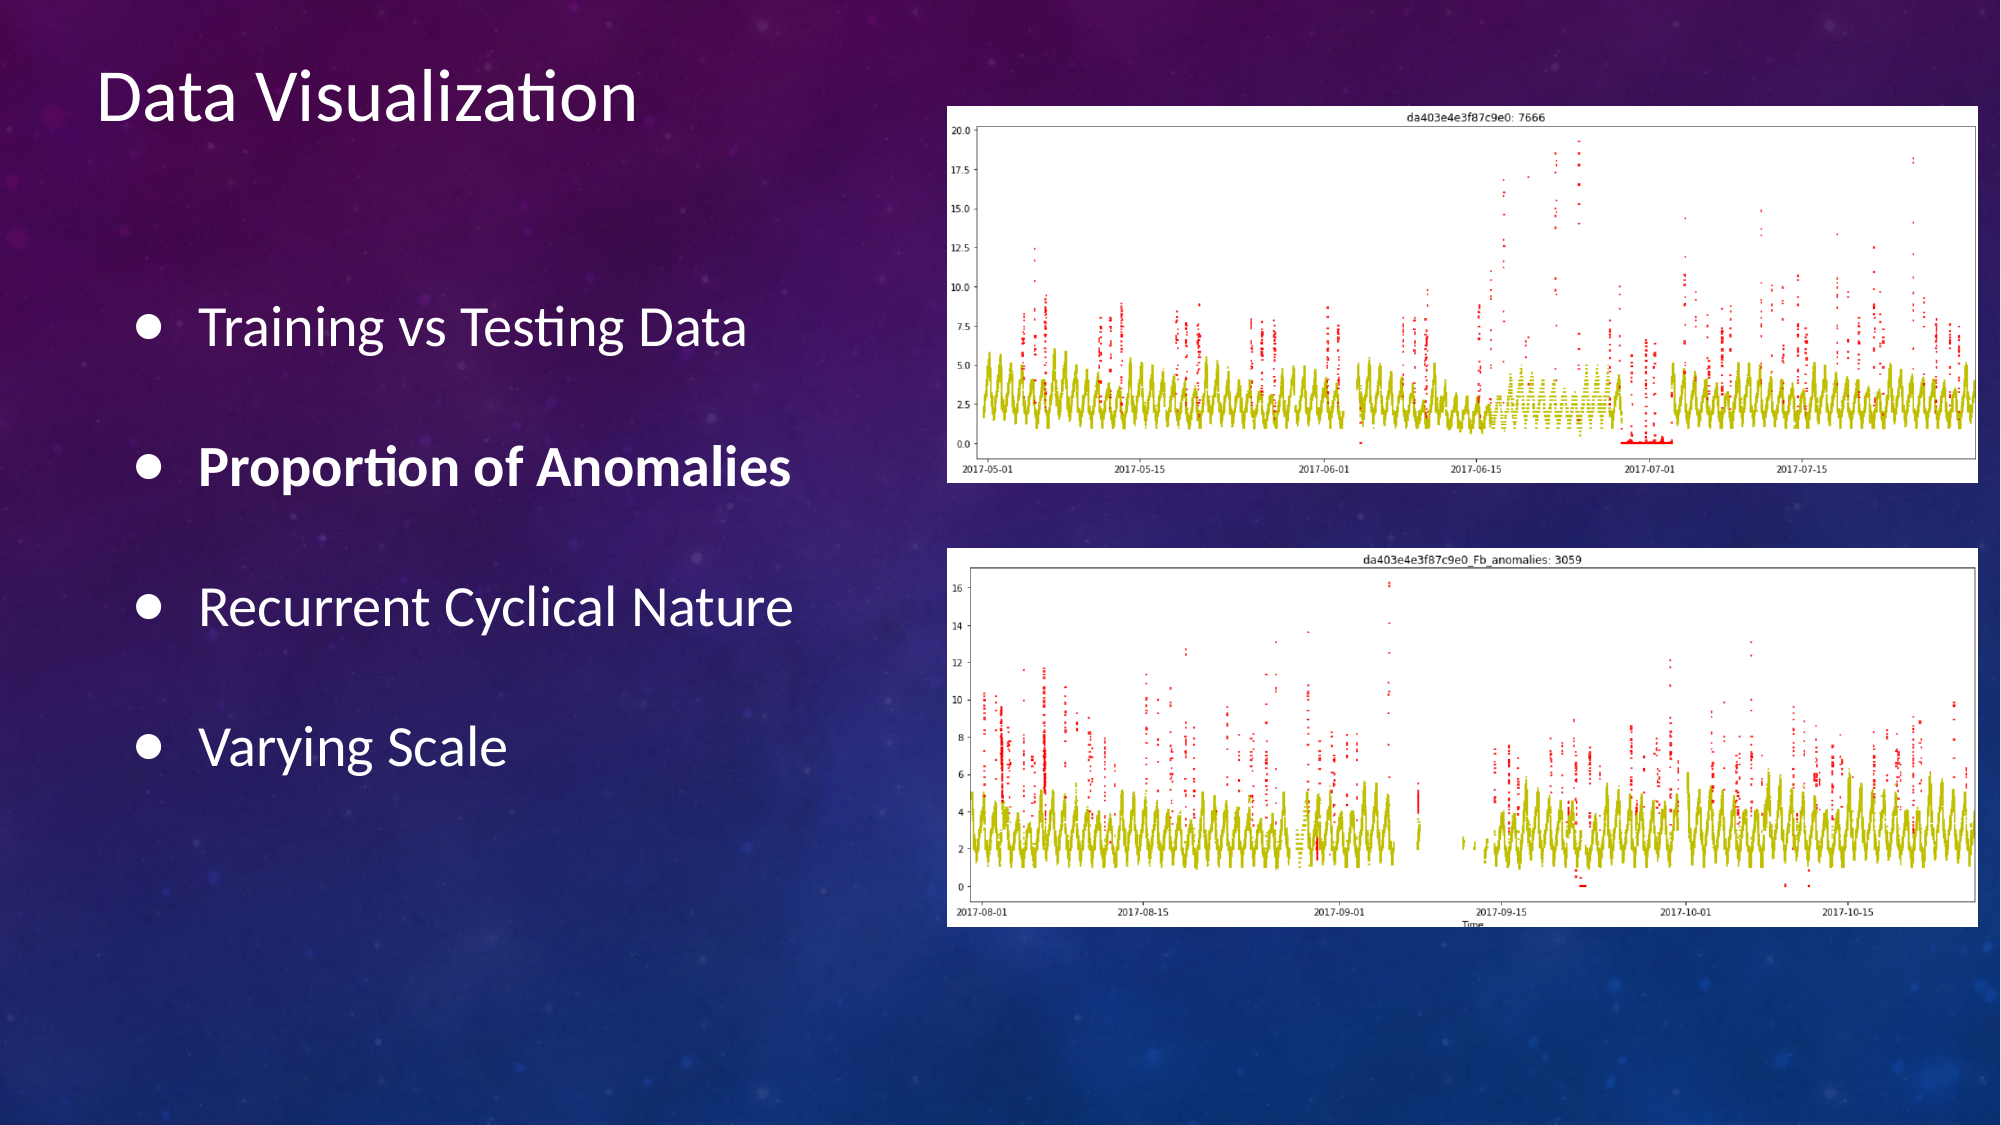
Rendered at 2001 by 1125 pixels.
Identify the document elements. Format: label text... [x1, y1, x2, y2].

list Training vs Testing Data Proportion of Anomalies Recurrent Cyclical Nature Varying Scale [108, 210, 882, 786]
title Data Visualization [0, 0, 1444, 211]
picture [0, 0, 2001, 1125]
